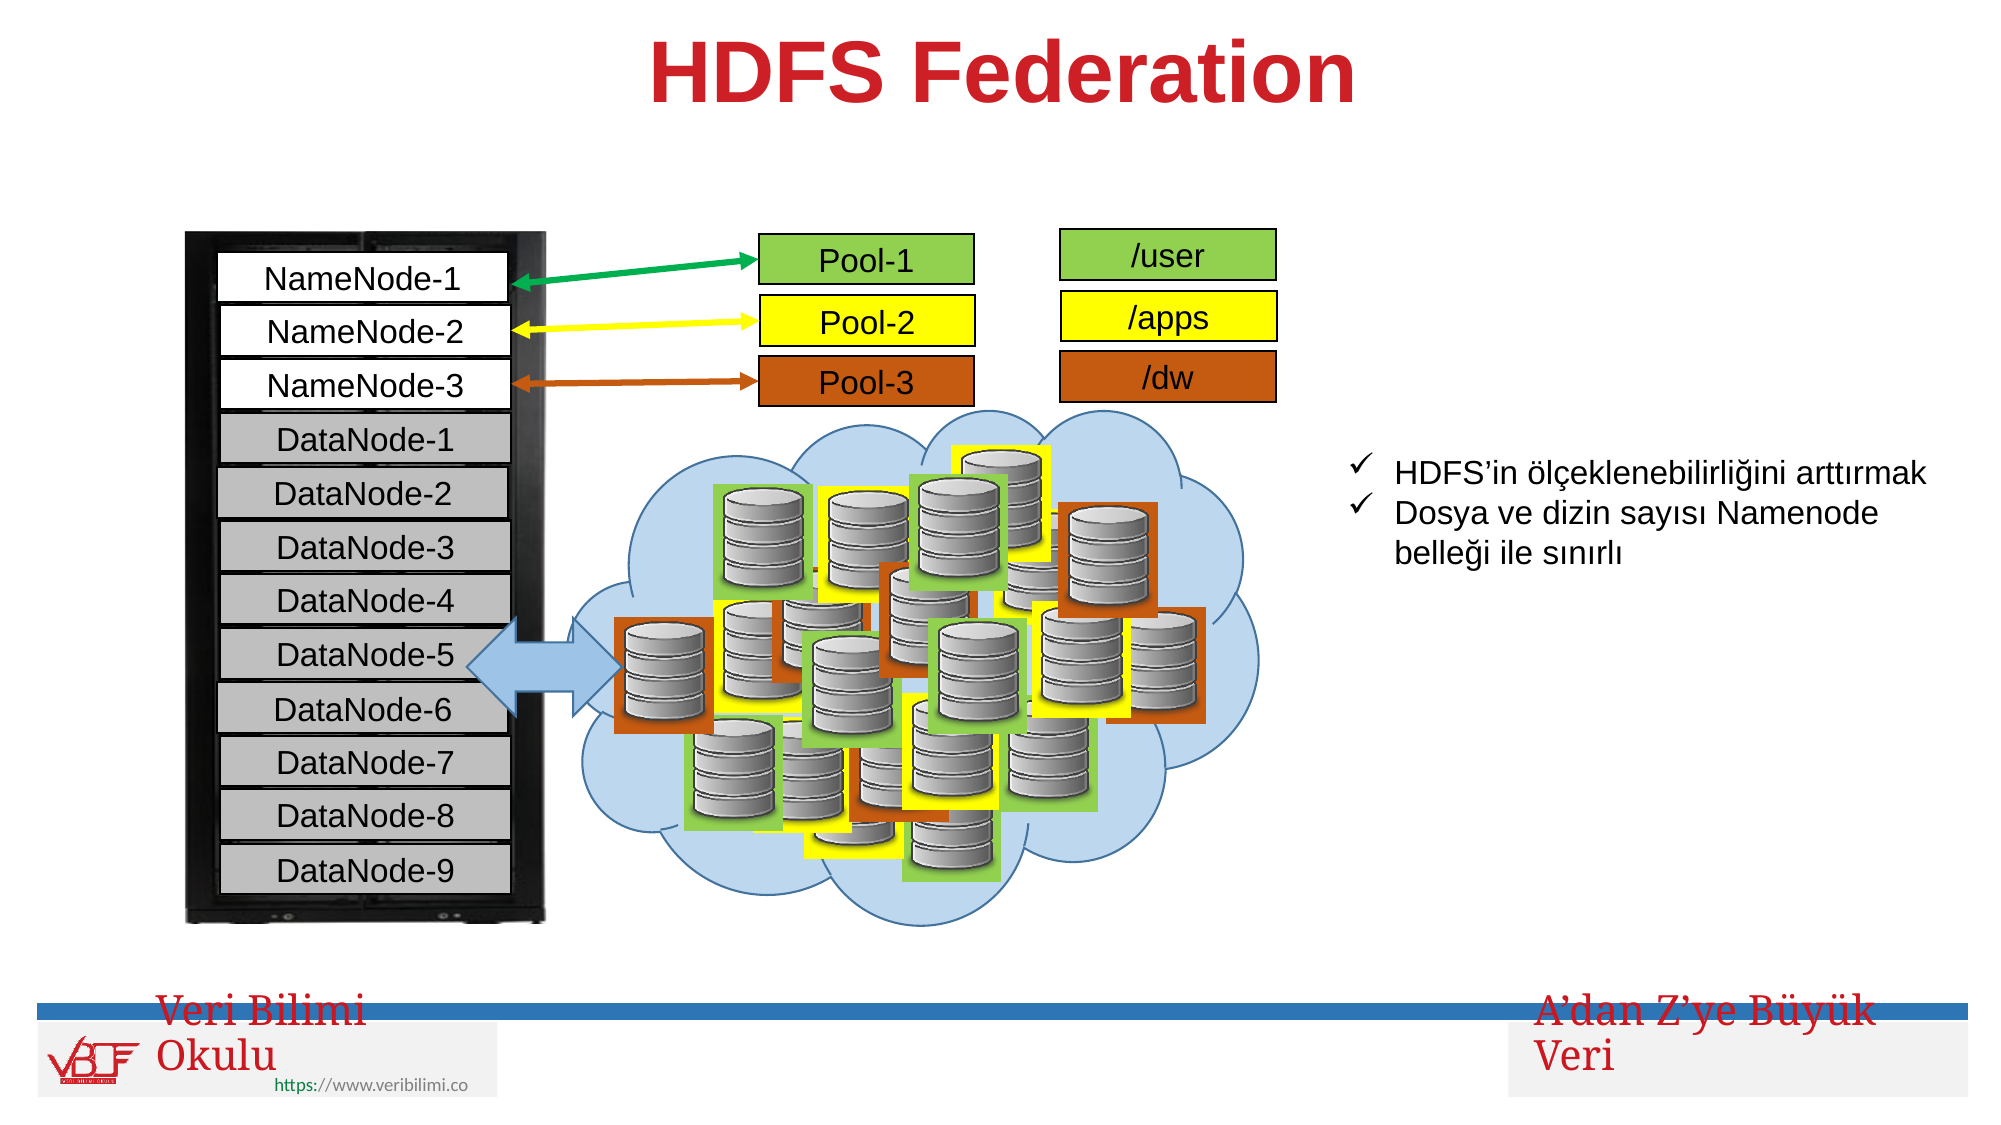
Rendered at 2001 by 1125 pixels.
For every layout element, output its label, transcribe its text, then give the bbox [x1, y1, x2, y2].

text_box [37, 1022, 537, 1103]
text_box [184, 229, 1277, 924]
text_box HDFS’in ölçeklenebilirliğini arttırmak Dosya ve dizin sayısı Namenode belleği ile sınırlı [1332, 326, 1989, 656]
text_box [1508, 1022, 1969, 1098]
text_box HDFS Federation [509, 17, 1498, 132]
